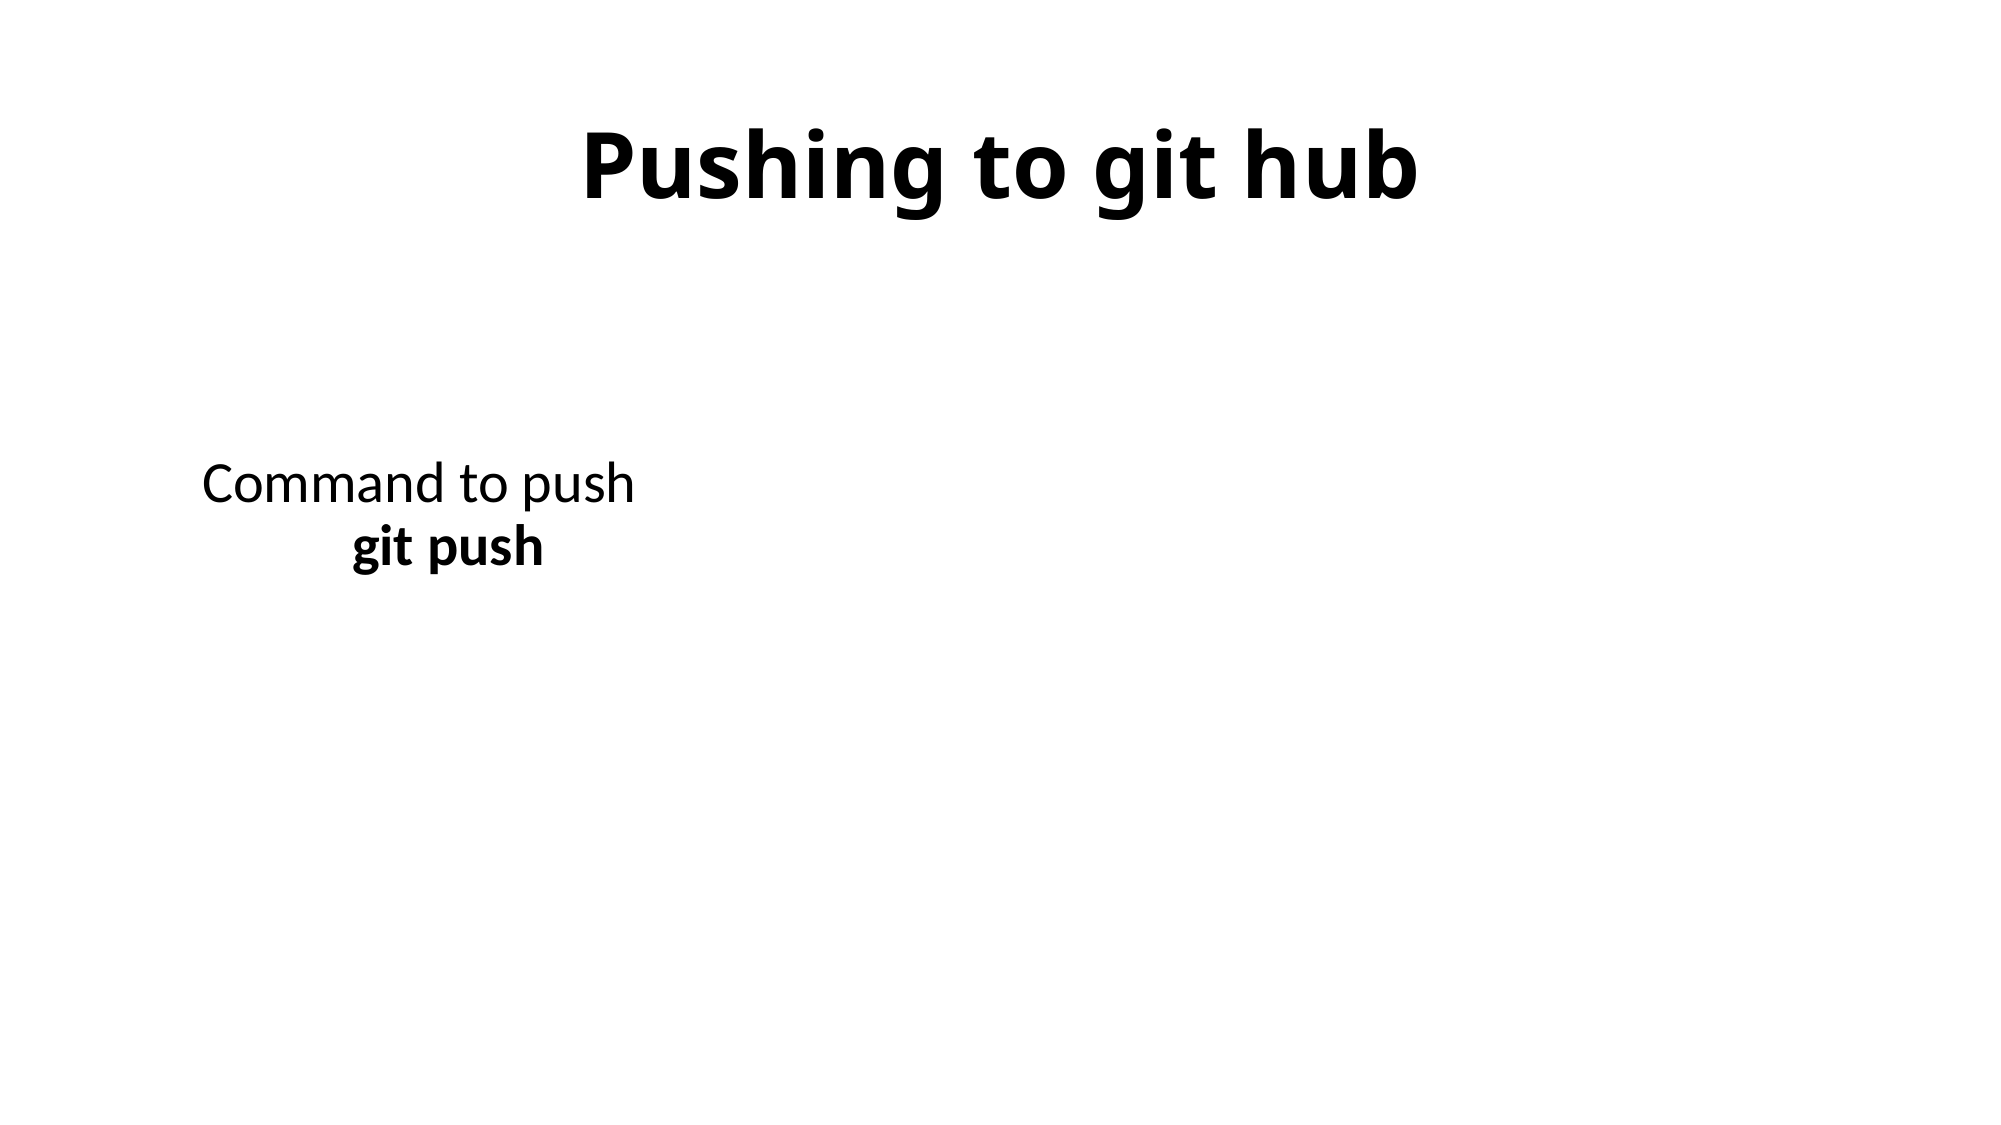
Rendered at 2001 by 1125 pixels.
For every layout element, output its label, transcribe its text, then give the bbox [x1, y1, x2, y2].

title Pushing to git hub [137, 59, 1863, 278]
list Command to push git push [187, 445, 1912, 1125]
